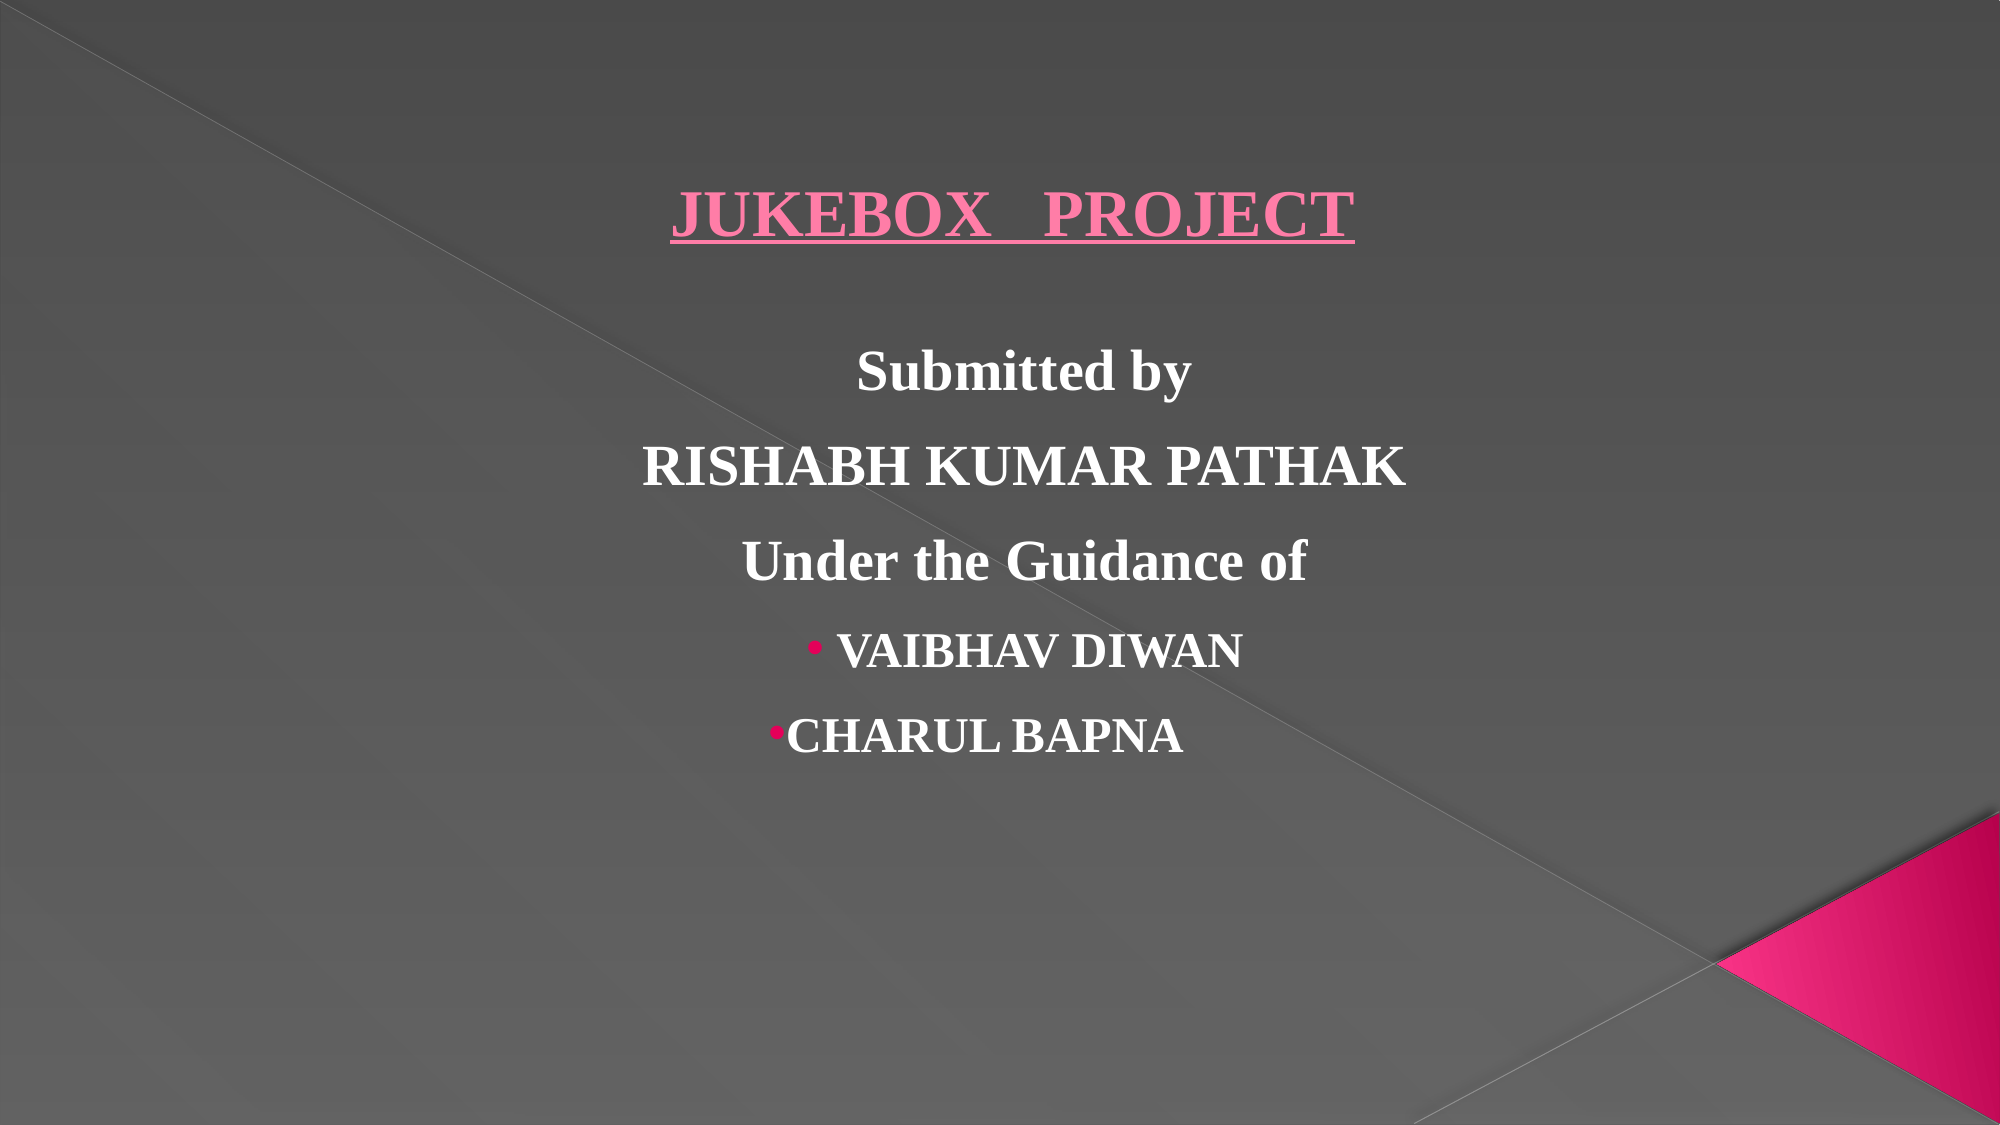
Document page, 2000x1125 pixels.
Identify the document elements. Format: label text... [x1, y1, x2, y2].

text_box Submitted by RISHABH KUMAR PATHAK Under the Guidance of VAIBHAV DIWAN CHARUL BAPNA [499, 324, 1550, 942]
title JUKEBOX PROJECT [374, 149, 1371, 258]
